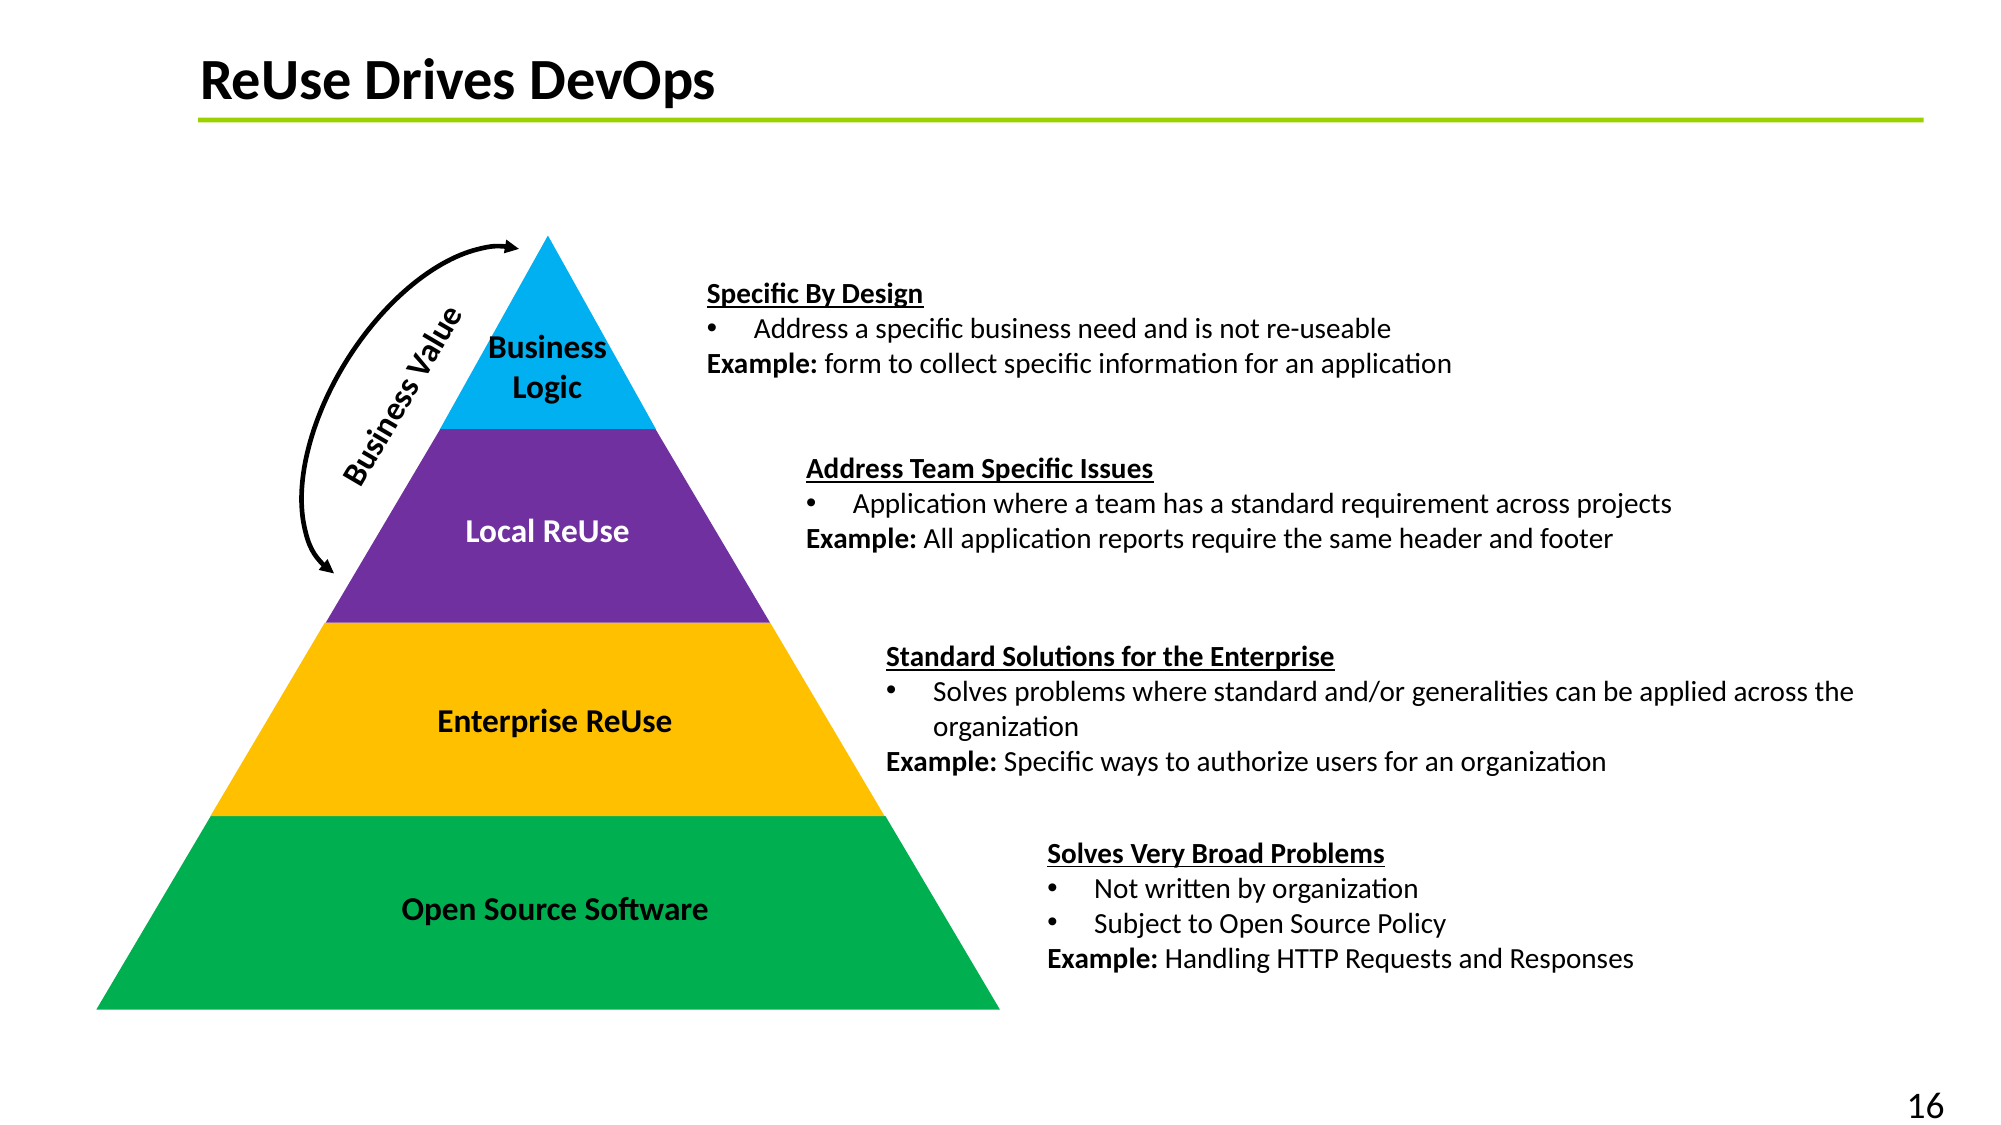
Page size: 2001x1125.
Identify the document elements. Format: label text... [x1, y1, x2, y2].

text_box Open Source Software [386, 880, 724, 935]
text_box ReUse Drives DevOps [185, 33, 732, 119]
text_box Specific By Design Address a specific business need and is not re-useable Example: form to collect specific information for an application [692, 267, 1468, 387]
text_box [210, 622, 885, 817]
text_box [301, 240, 519, 574]
text_box [501, 235, 594, 318]
text_box Address Team Specific Issues Application where a team has a standard requirement across projects Example: All application reports require the same header and footer [791, 442, 1688, 562]
text_box Enterprise ReUse [422, 691, 688, 747]
text_box Solves Very Broad Problems Not written by organization Subject to Open Source Policy Example: Handling HTTP Requests and Responses [1032, 827, 2000, 982]
text_box [96, 816, 1000, 1010]
text_box Business Value [317, 279, 483, 509]
text_box Business Logic [473, 318, 622, 413]
text_box [440, 368, 656, 430]
text_box [325, 429, 770, 623]
text_box Local ReUse [450, 501, 645, 557]
text_box Standard Solutions for the Enterprise Solves problems where standard and/or generalities can be applied across the organization Example: Specific ways to authorize users for an organization [871, 630, 1950, 785]
